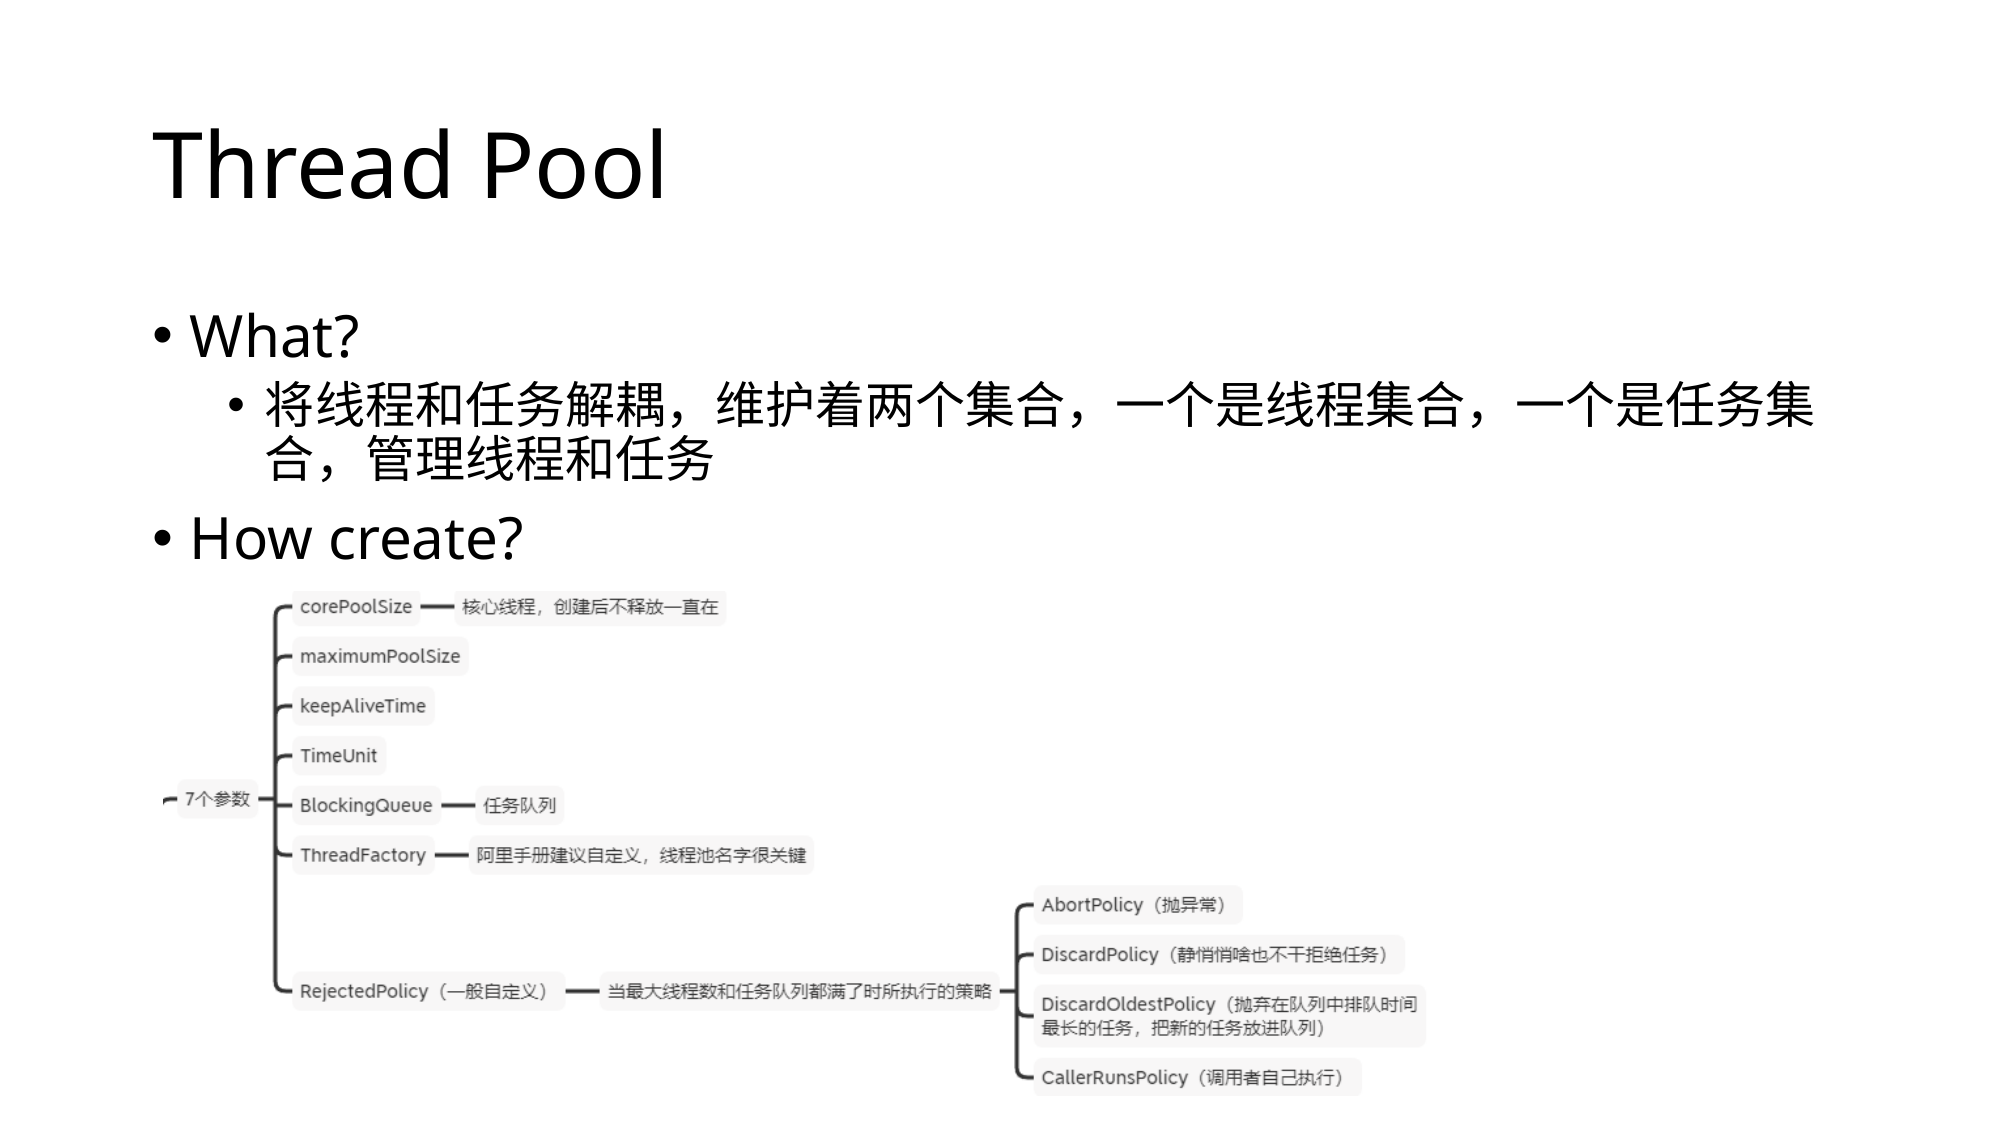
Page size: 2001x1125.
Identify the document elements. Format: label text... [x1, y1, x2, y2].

list What? 将线程和任务解耦，维护着两个集合，一个是线程集合，一个是任务集合，管理线程和任务 How create? [137, 299, 1863, 1014]
title Thread Pool [137, 59, 1863, 278]
picture [163, 591, 1438, 1096]
